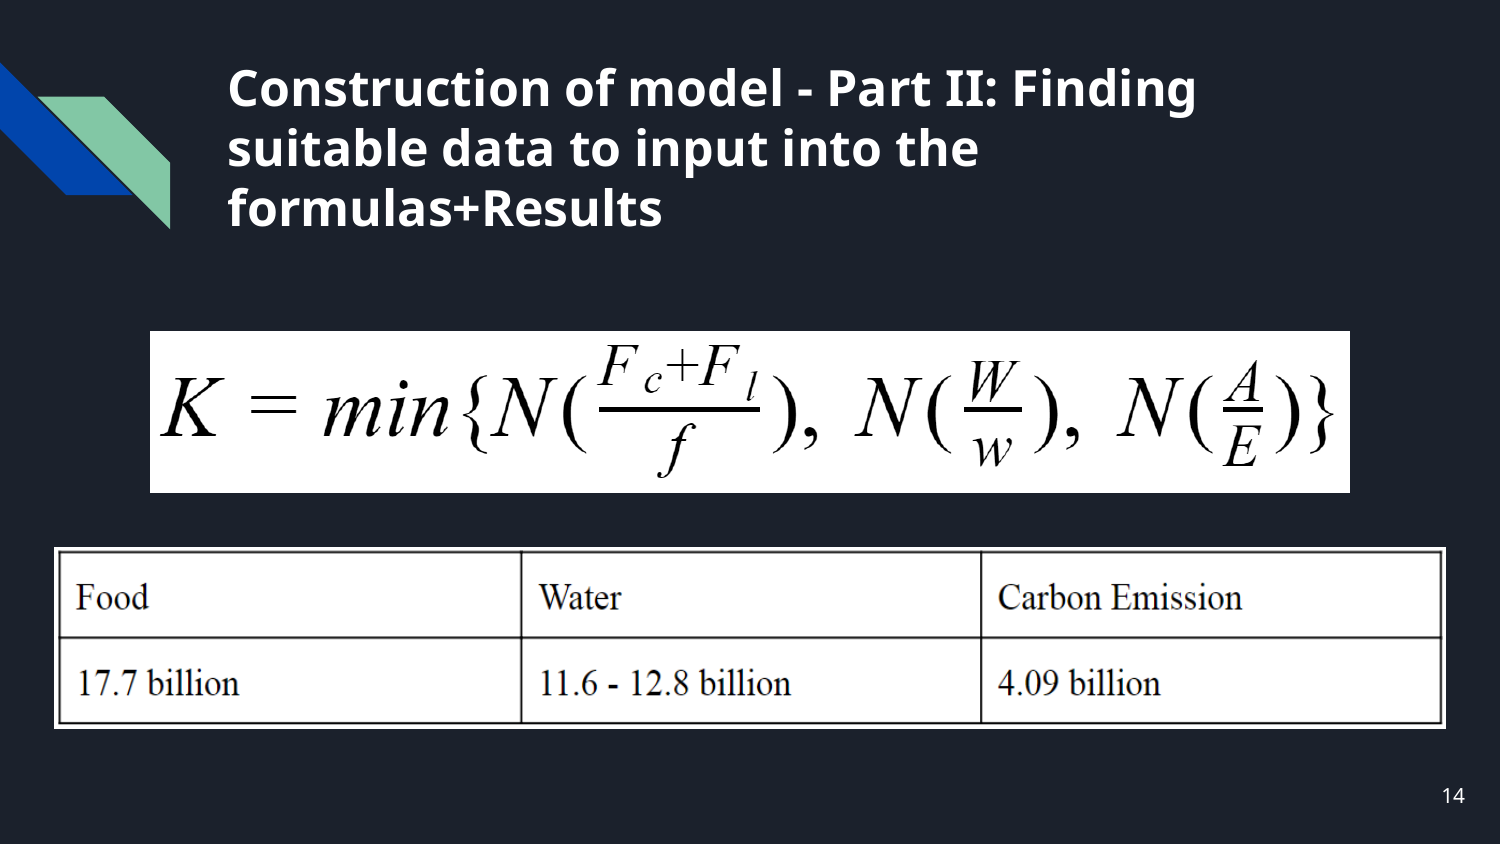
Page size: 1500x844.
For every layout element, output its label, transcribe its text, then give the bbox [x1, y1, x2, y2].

title Construction of model - Part II: Finding suitable data to input into the formulas+Results [212, 41, 1368, 232]
picture [149, 331, 1351, 493]
slide_number 14 [1389, 764, 1480, 830]
picture [54, 547, 1446, 730]
